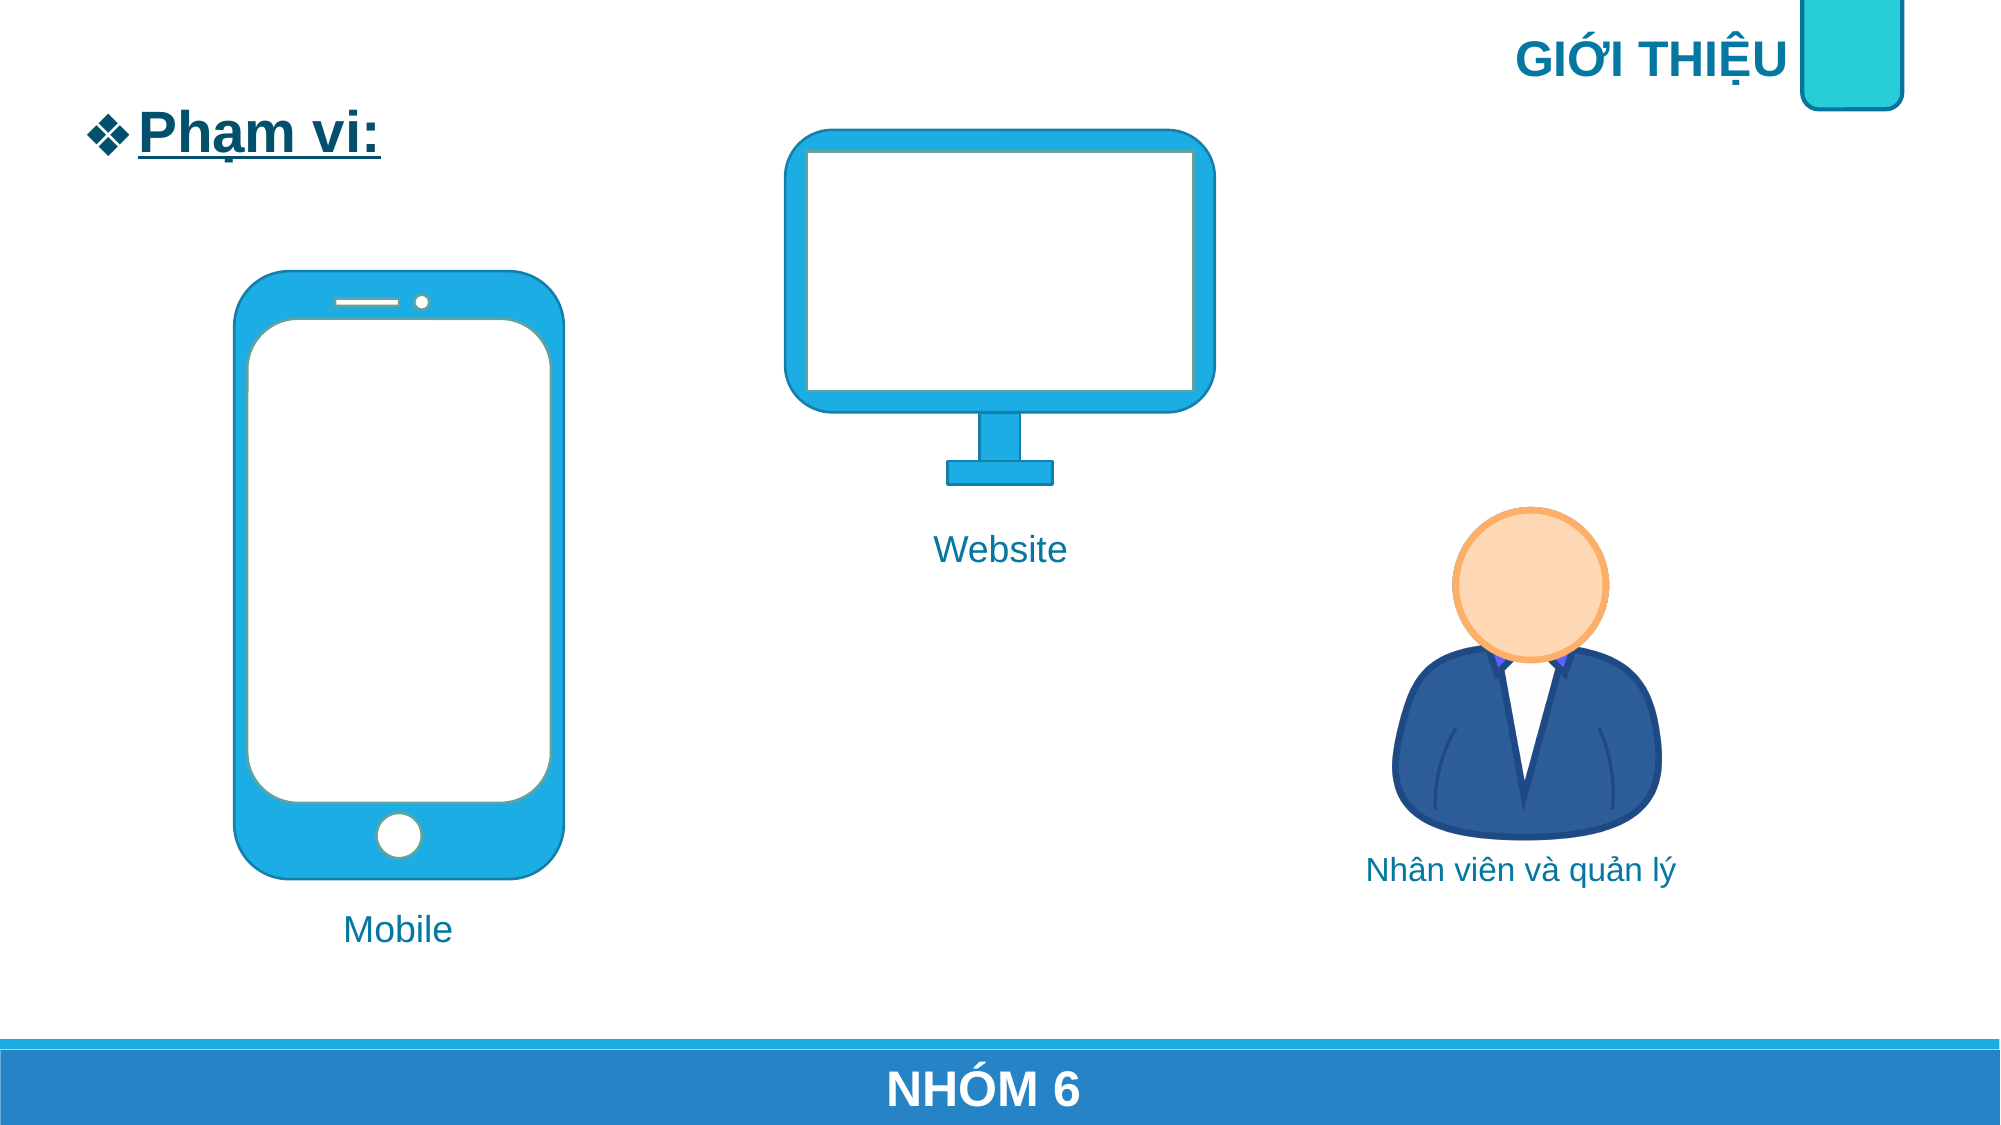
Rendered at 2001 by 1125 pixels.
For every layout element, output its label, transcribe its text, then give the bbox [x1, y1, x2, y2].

text_box [1802, 0, 1903, 110]
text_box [1350, 506, 1696, 897]
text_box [233, 270, 565, 959]
text_box GIỚI THIỆU [1499, 9, 1805, 104]
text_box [784, 129, 1216, 579]
text_box Phạm vi: [67, 87, 555, 173]
text_box NHÓM 6 [871, 1049, 1129, 1125]
